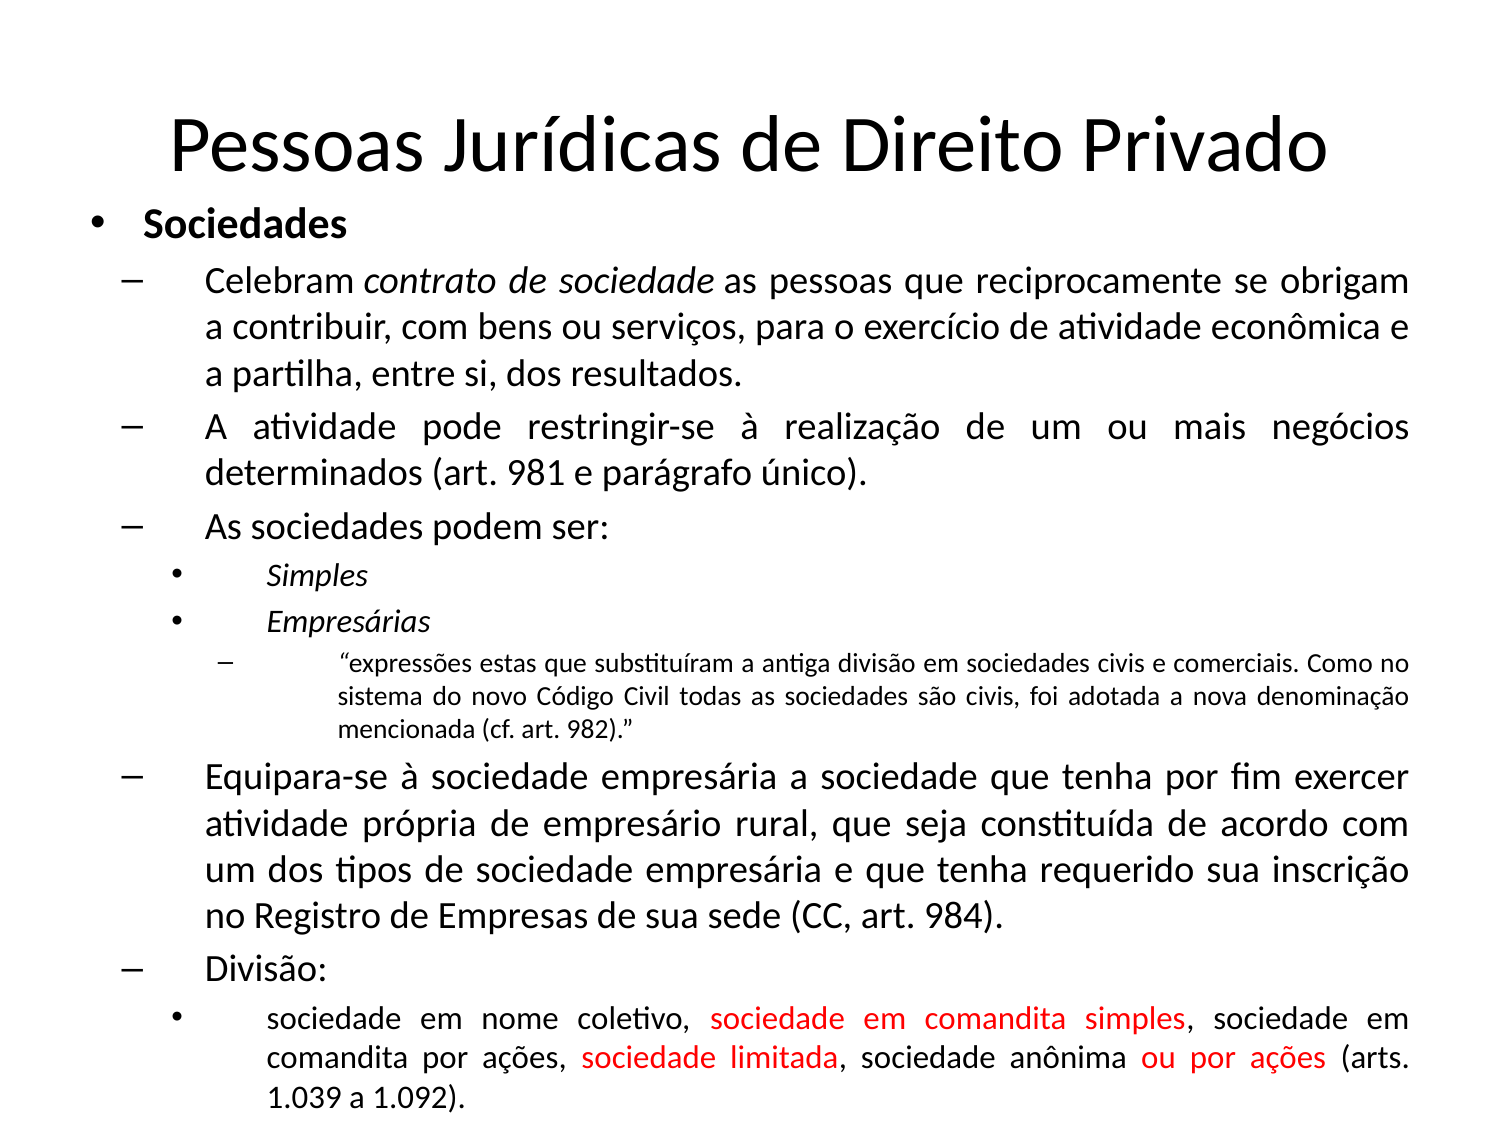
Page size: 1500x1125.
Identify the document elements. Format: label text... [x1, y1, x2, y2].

list Sociedades Celebram contrato de sociedade as pessoas que reciprocamente se obrigam a contribuir, com bens ou serviços, para o exercício de atividade econômica e a partilha, entre si, dos resultados. A atividade pode restringir-se à realização de um ou mais negócios determinados (art. 981 e parágrafo único). As sociedades podem ser: Simples Empresárias “expressões estas que substituíram a antiga divisão em sociedades civis e comerciais. Como no sistema do novo Código Civil todas as sociedades são civis, foi adotada a nova denominação mencionada (cf. art. 982).” Equipara-se à sociedade empresária a sociedade que tenha por fim exercer atividade própria de empresário rural, que seja constituída de acordo com um dos tipos de sociedade empresária e que tenha requerido sua inscrição no Registro de Empresas de sua sede (CC, art. 984). Divisão: sociedade em nome coletivo, sociedade em comandita simples, sociedade em comandita por ações, sociedade limitada, sociedade anônima ou por ações (arts. 1.039 a 1.092). [75, 187, 1425, 1125]
title Pessoas Jurídicas de Direito Privado [75, 45, 1425, 187]
